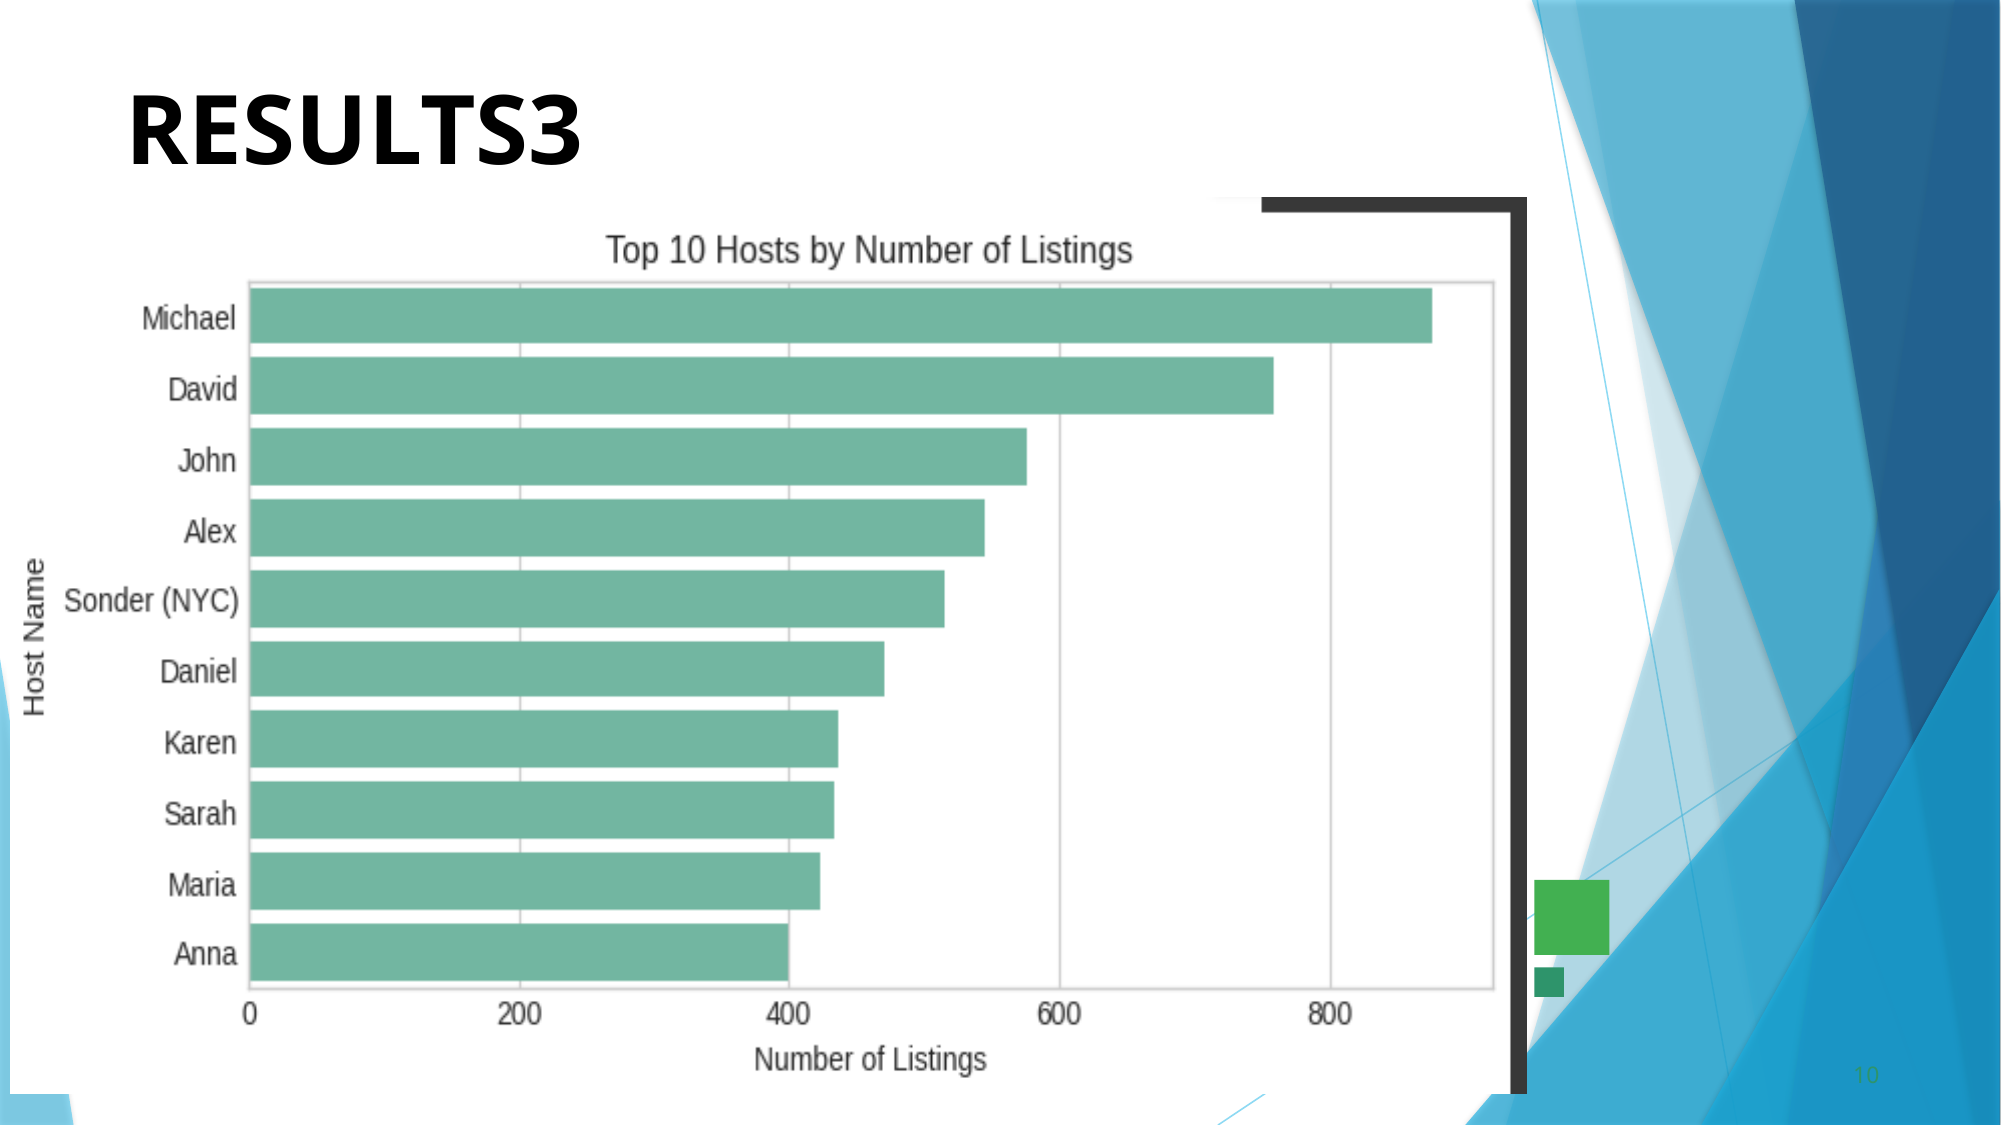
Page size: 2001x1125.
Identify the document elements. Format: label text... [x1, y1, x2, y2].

title RESULTS3 [110, 60, 600, 195]
picture [9, 196, 1527, 1094]
